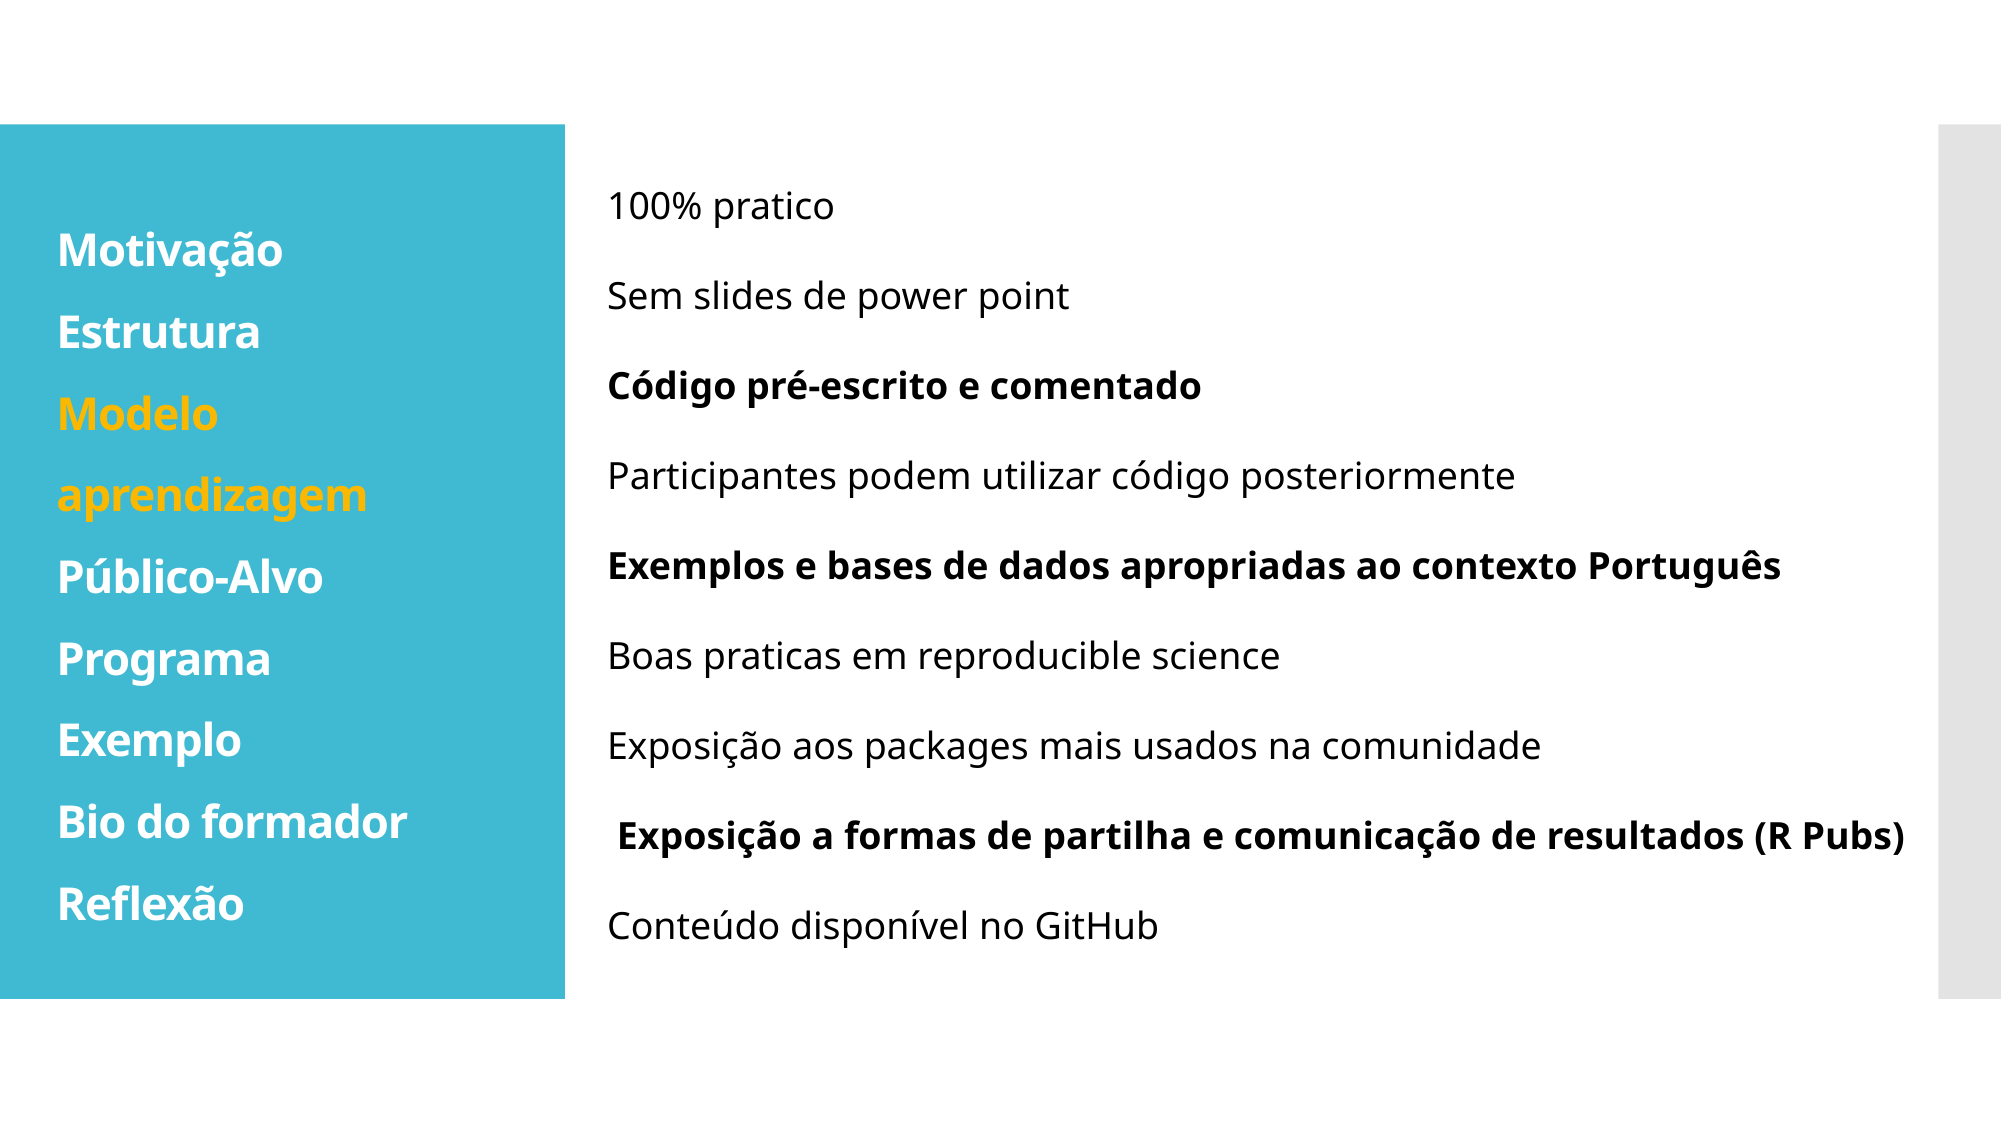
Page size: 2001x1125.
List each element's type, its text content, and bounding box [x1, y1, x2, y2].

title Motivação Estrutura Modelo aprendizagem Público-Alvo Programa Exemplo Bio do formador Reflexão [41, 184, 525, 940]
text_box 100% pratico Sem slides de power point Código pré-escrito e comentado Participantes podem utilizar código posteriormente Exemplos e bases de dados apropriadas ao contexto Português Boas praticas em reproducible science Exposição aos packages mais usados na comunidade Exposição a formas de partilha e comunicação de resultados (R Pubs) Conteúdo disponível no GitHub [592, 129, 1930, 955]
